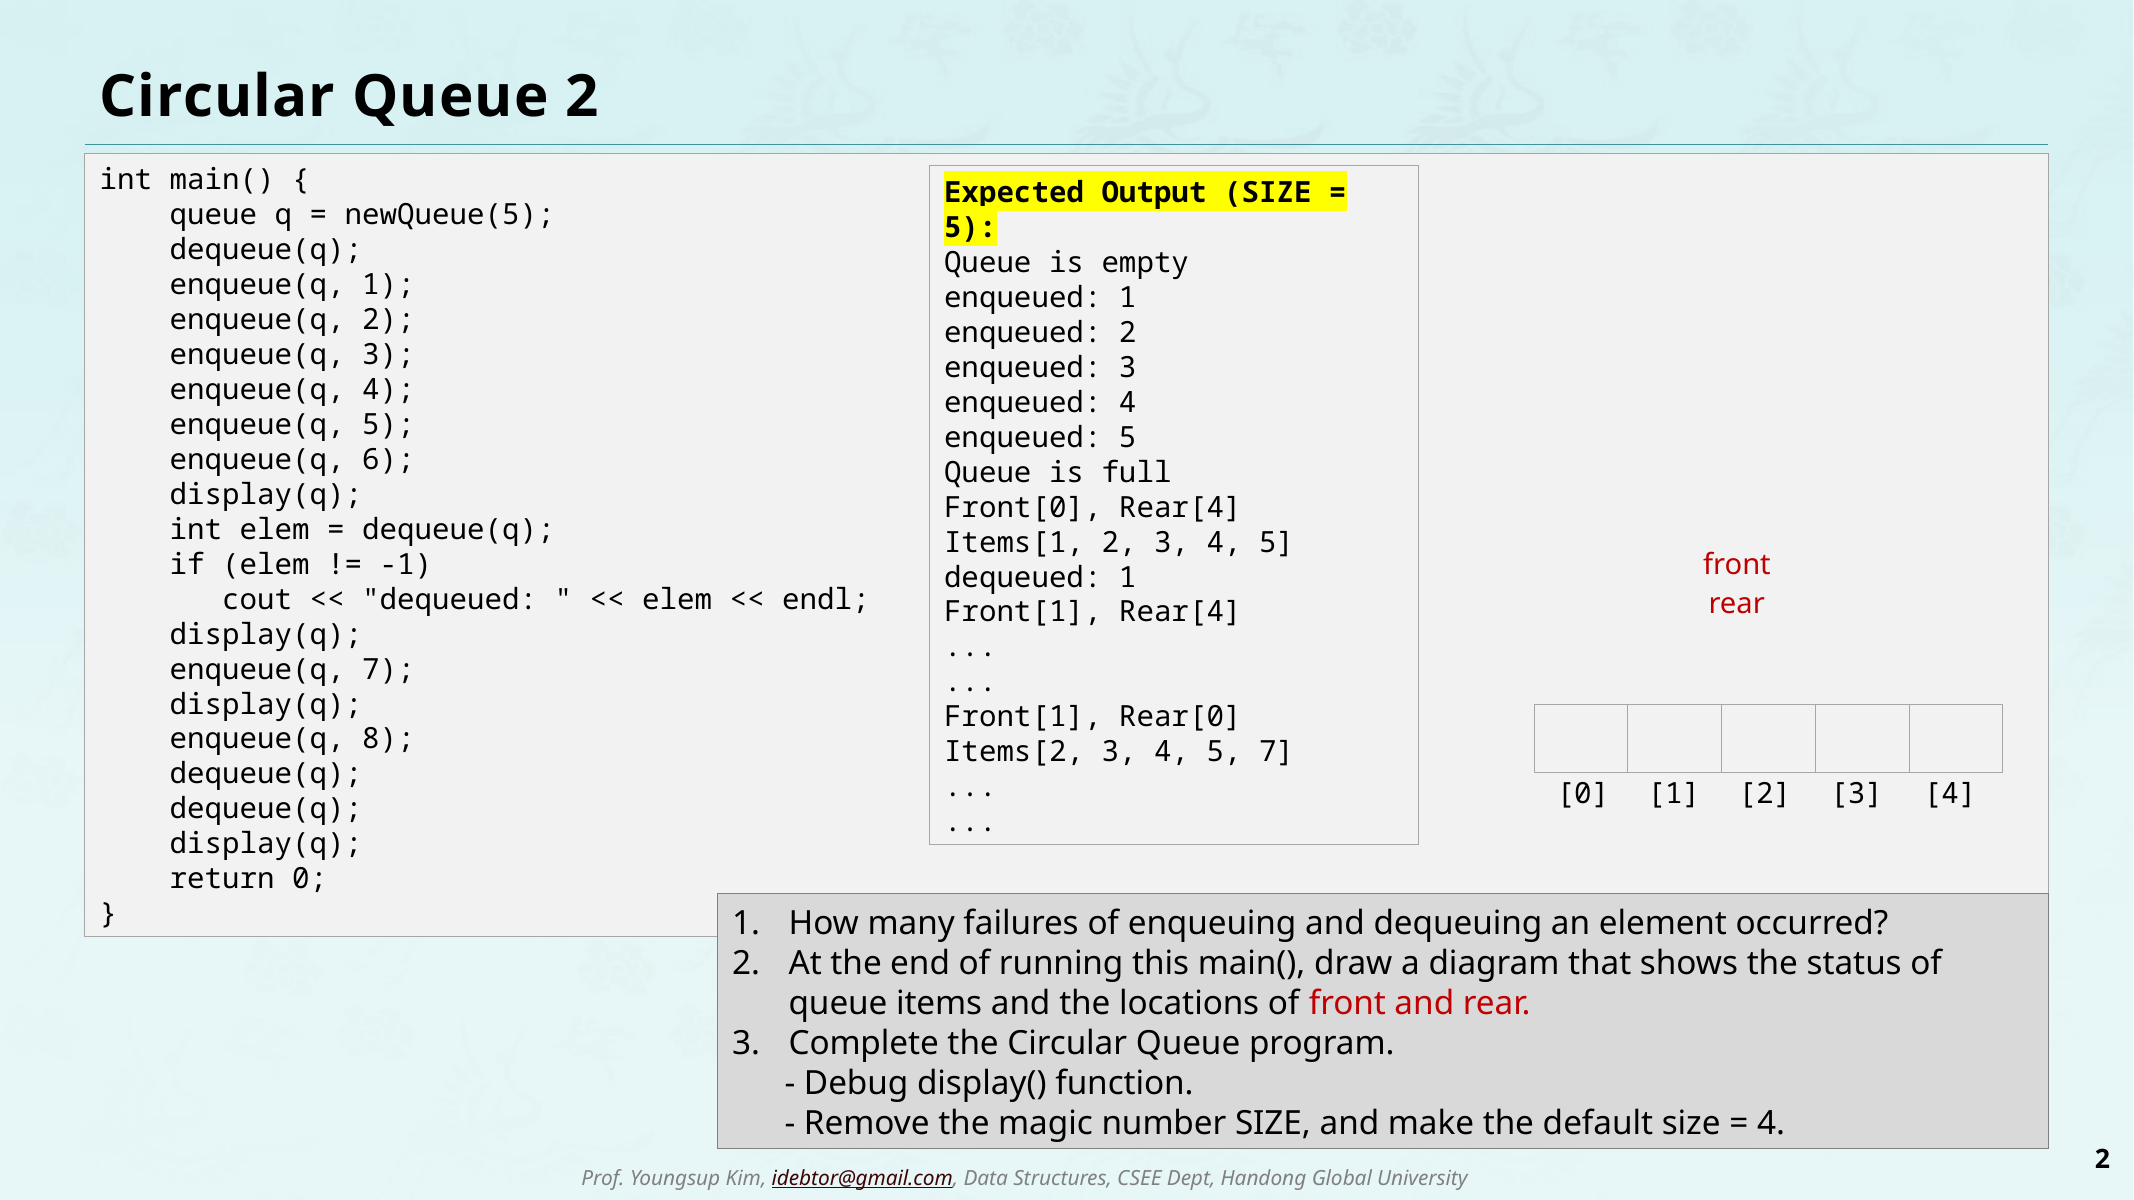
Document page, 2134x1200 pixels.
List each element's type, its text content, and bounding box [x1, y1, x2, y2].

slide_number 2 [1937, 1128, 2125, 1193]
text_box int main() { queue q = newQueue(5); dequeue(q); enqueue(q, 1); enqueue(q, 2); enqueue(q, 3); enqueue(q, 4); enqueue(q, 5); enqueue(q, 6); display(q); int elem = dequeue(q); if (elem != -1) cout << "dequeued: " << elem << endl; display(q); enqueue(q, 7); display(q); enqueue(q, 8); dequeue(q); dequeue(q); display(q); return 0; } [84, 153, 2049, 937]
text_box How many failures of enqueuing and dequeuing an element occurred? At the end of running this main(), draw a diagram that shows the status of queue items and the locations of front and rear. Complete the Circular Queue program. - Debug display() function. - Remove the magic number SIZE, and make the default size = 4. [717, 893, 2049, 1149]
title Circular Queue 2 [84, 48, 2049, 139]
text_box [1533, 537, 2003, 818]
text_box Expected Output (SIZE = 5): Queue is empty enqueued: 1 enqueued: 2 enqueued: 3 enqueued: 4 enqueued: 5 Queue is full Front[0], Rear[4] Items[1, 2, 3, 4, 5] dequeued: 1 Front[1], Rear[4] ... ... Front[1], Rear[0] Items[2, 3, 4, 5, 7] ... ... [929, 165, 1419, 845]
